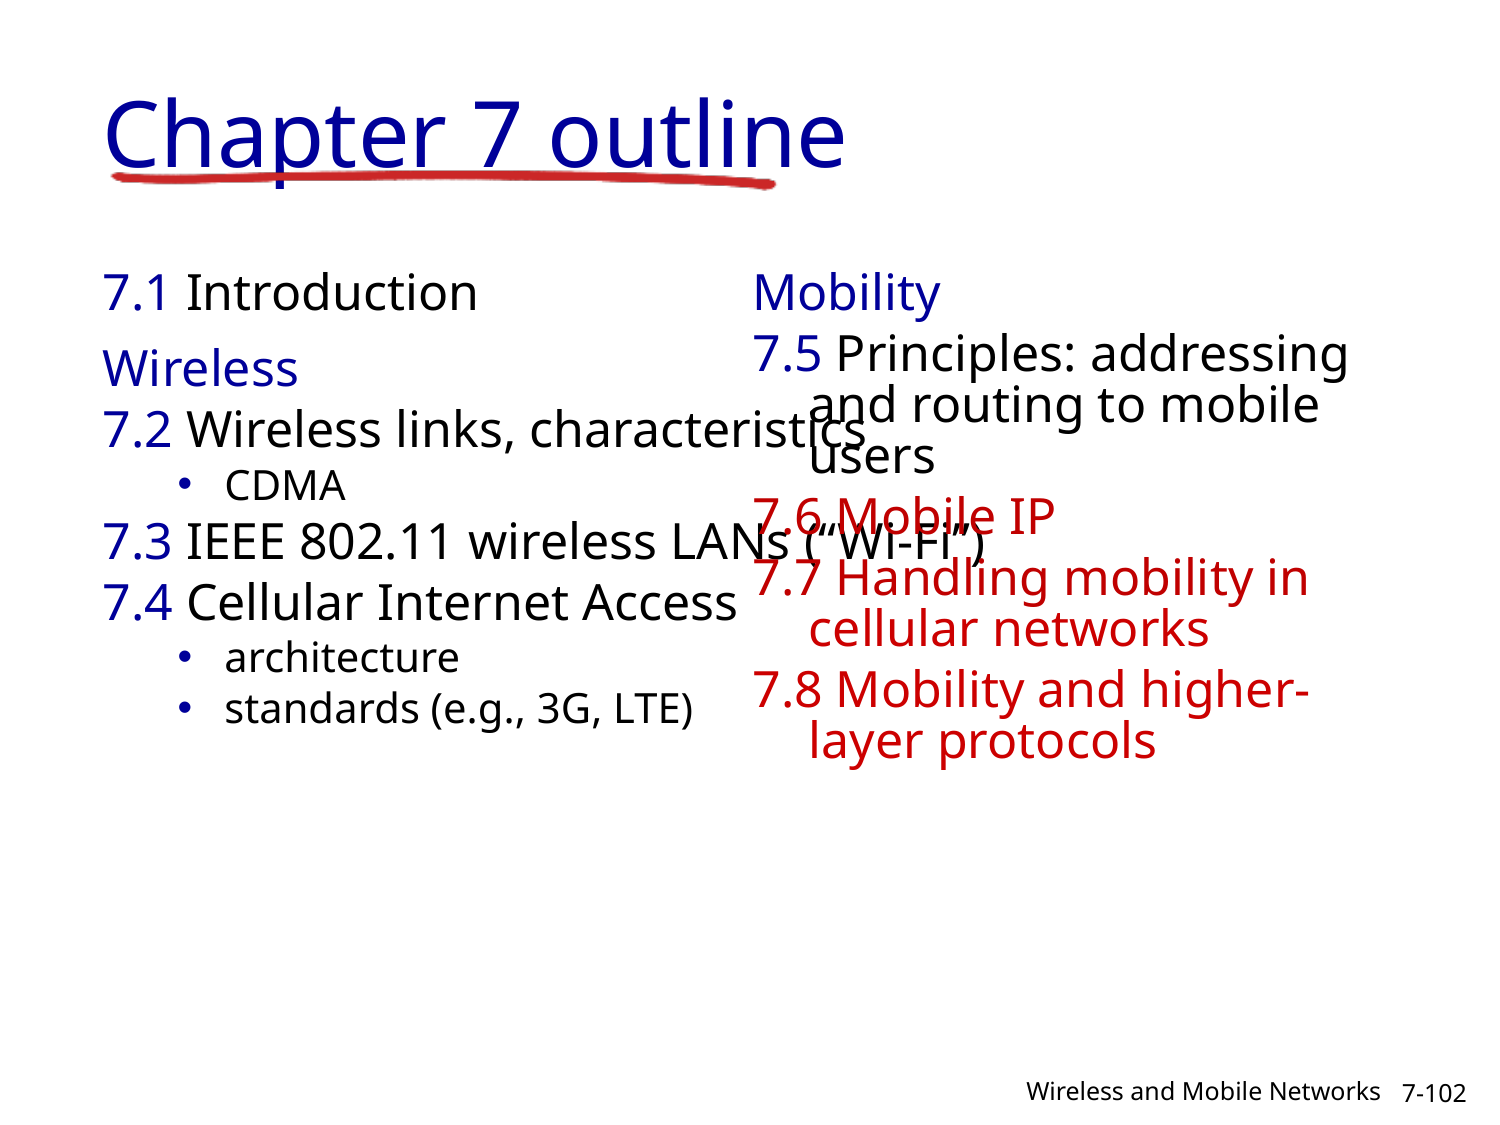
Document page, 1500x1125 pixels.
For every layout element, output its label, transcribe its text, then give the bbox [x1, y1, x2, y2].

title Chapter 7 outline [87, 37, 1363, 225]
footer Wireless and Mobile Networks [960, 1067, 1404, 1110]
slide_number 7-102 [1387, 1069, 1500, 1115]
list Mobility 7.5 Principles: addressing and routing to mobile users 7.6 Mobile IP 7.7 Handling mobility in cellular networks 7.8 Mobility and higher-layer protocols [737, 262, 1403, 1025]
list 7.1 Introduction Wireless 7.2 Wireless links, characteristics CDMA 7.3 IEEE 802.11 wireless LANs (“Wi-Fi”) 7.4 Cellular Internet Access architecture standards (e.g., 3G, LTE) [87, 262, 737, 1025]
picture [108, 166, 784, 196]
